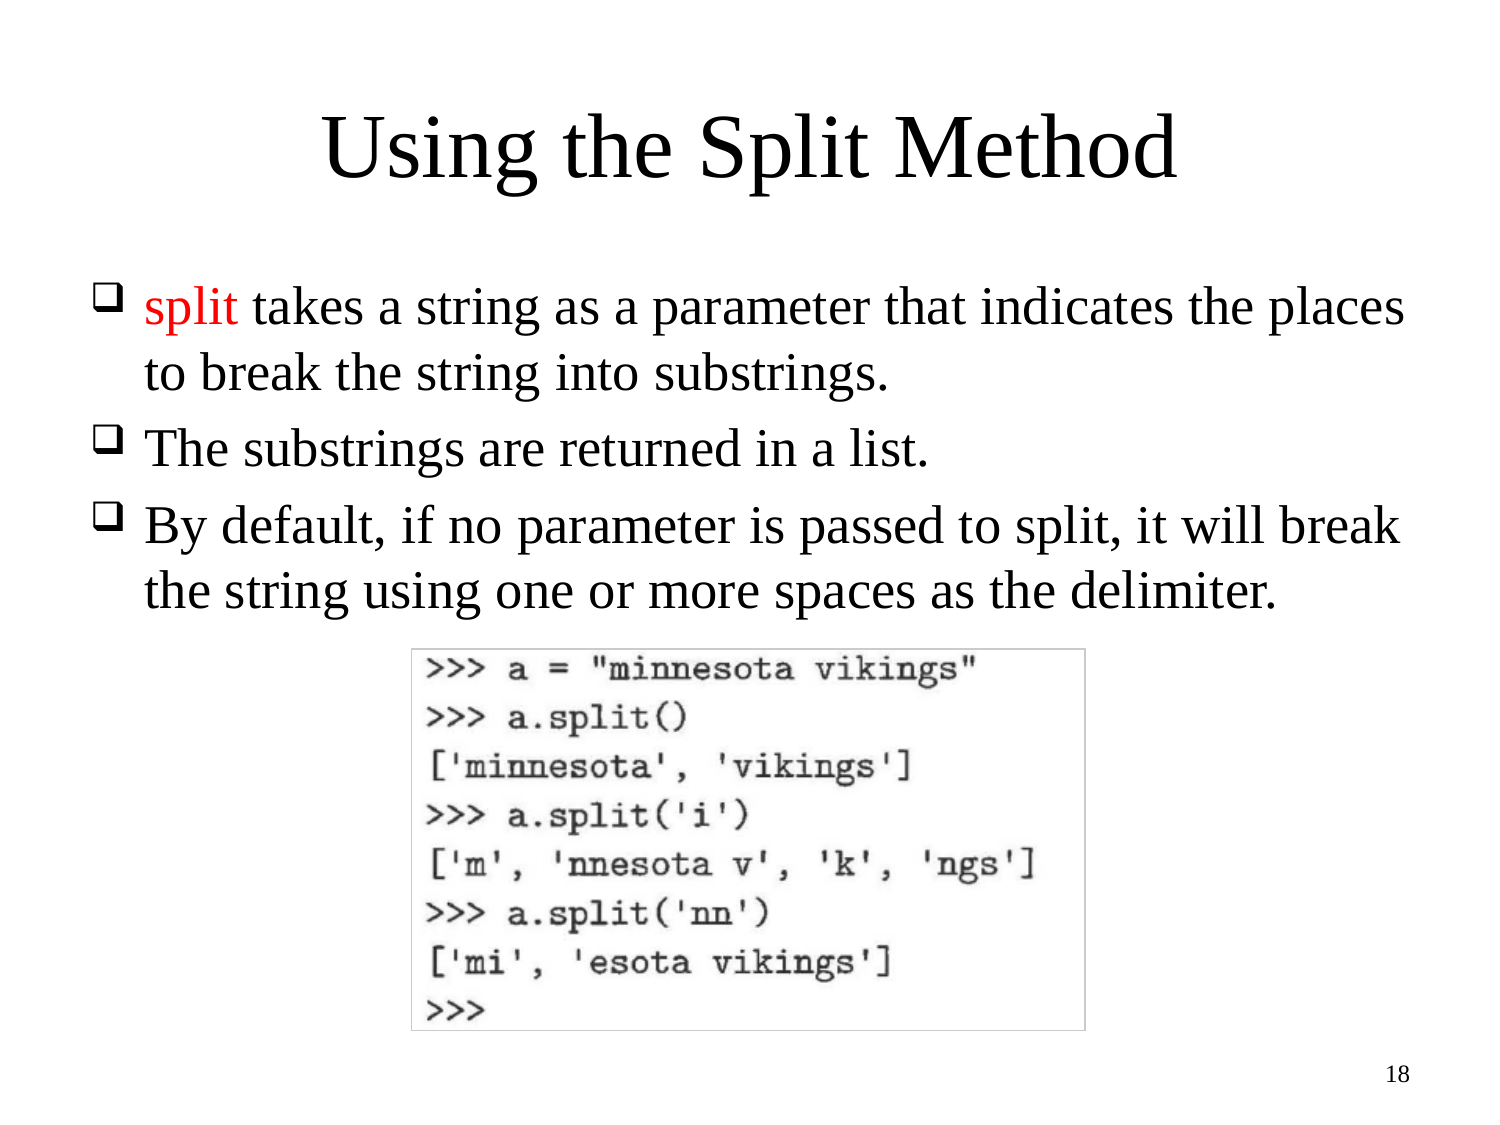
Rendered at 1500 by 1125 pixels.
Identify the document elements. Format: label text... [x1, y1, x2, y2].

slide_number 18 [1074, 1042, 1425, 1103]
list split takes a string as a parameter that indicates the places to break the string into substrings. The substrings are returned in a list. By default, if no parameter is passed to split, it will break the string using one or more spaces as the delimiter. [75, 262, 1425, 638]
picture [412, 649, 1085, 1030]
title Using the Split Method [112, 46, 1388, 235]
